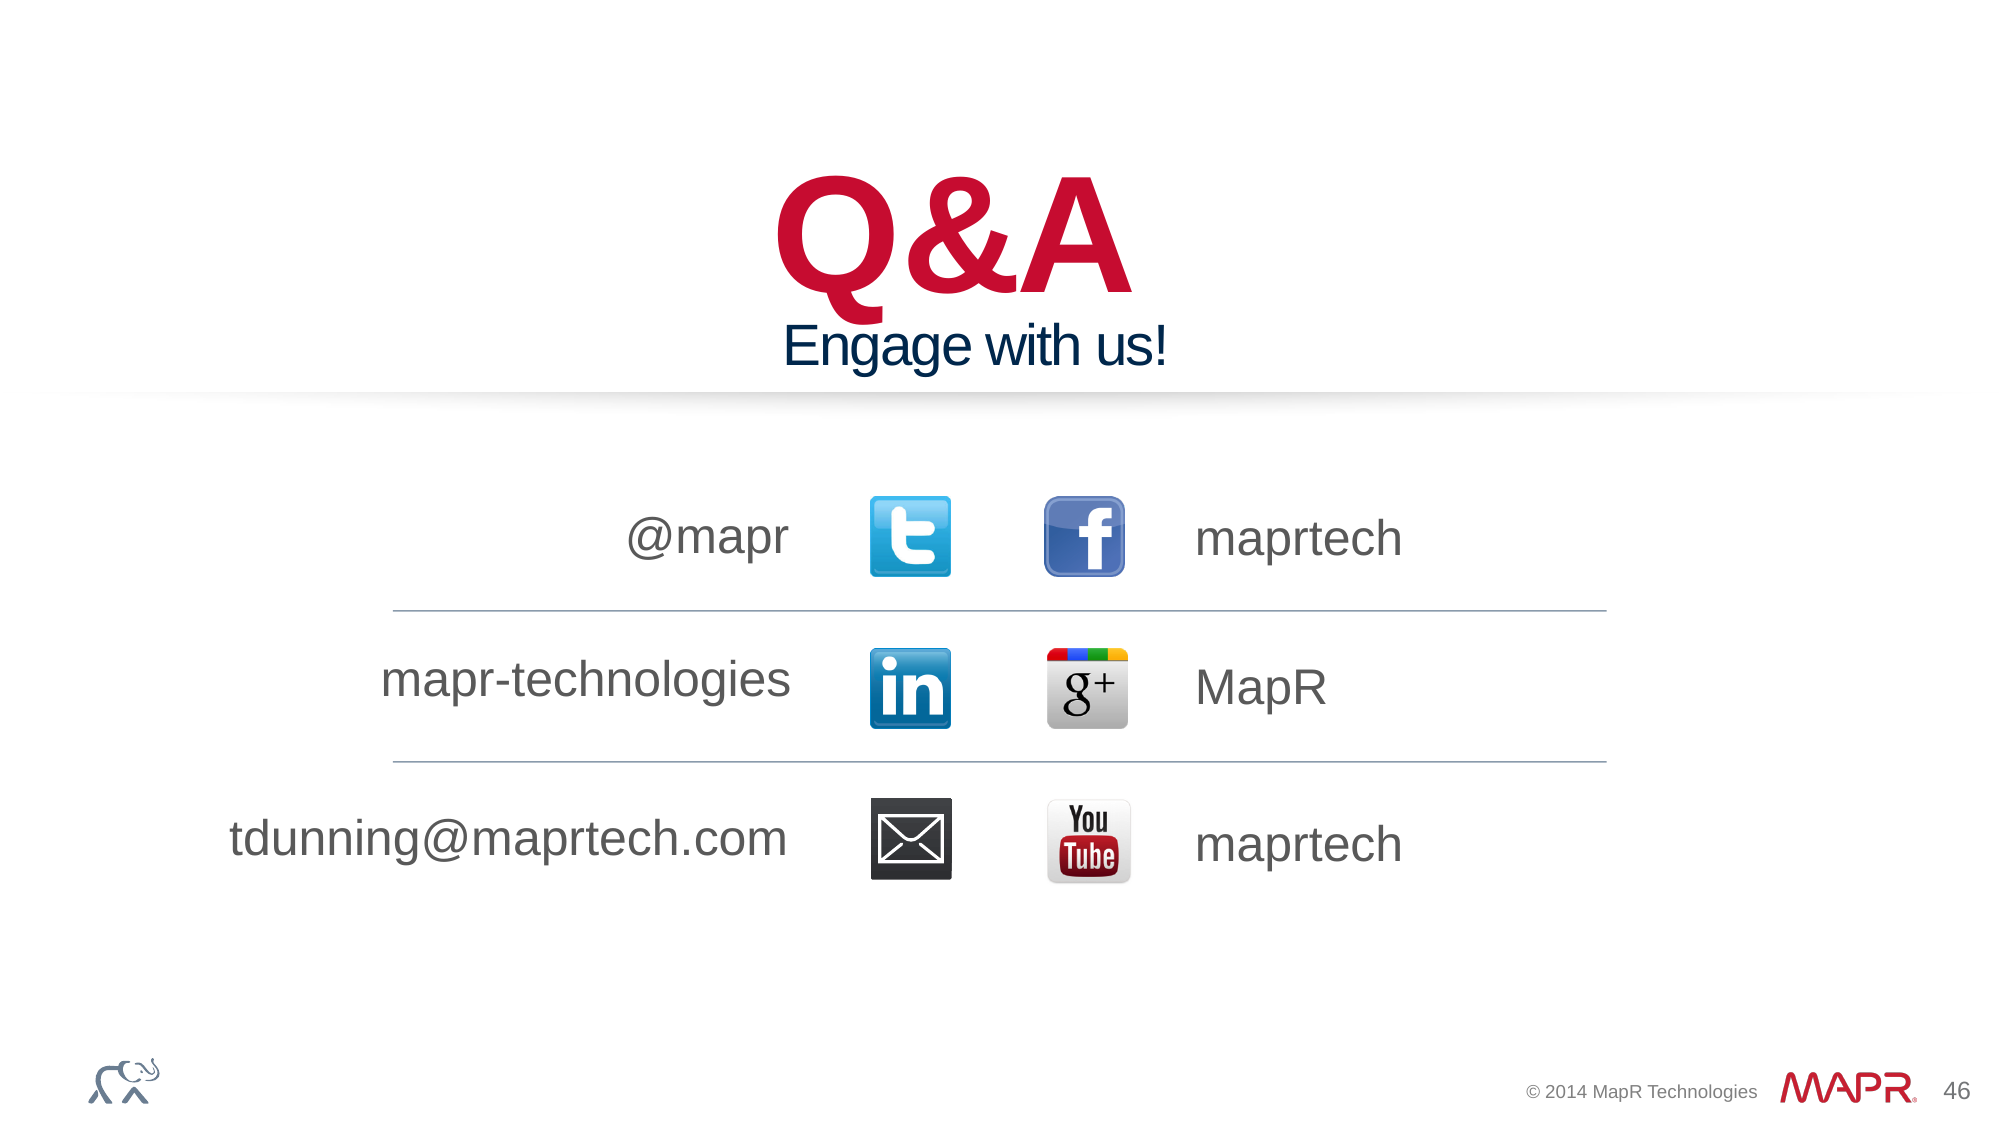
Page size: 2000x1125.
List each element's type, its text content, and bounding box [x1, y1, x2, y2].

picture [870, 647, 952, 714]
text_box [870, 797, 952, 880]
picture [0, 391, 2000, 419]
picture [1043, 495, 1125, 578]
text_box Q & A [488, 131, 1420, 321]
picture [1046, 647, 1129, 730]
text_box mapr-technologies [205, 631, 792, 730]
text_box maprtech [1194, 788, 1645, 903]
text_box @mapr [203, 496, 790, 580]
text_box maprtech [1194, 494, 1645, 584]
text_box MapR [1194, 636, 1645, 741]
picture [870, 495, 952, 578]
text_box Engage with us! [510, 292, 1442, 389]
text_box tdunning@maprtech.com [107, 794, 789, 885]
picture [1038, 792, 1139, 888]
